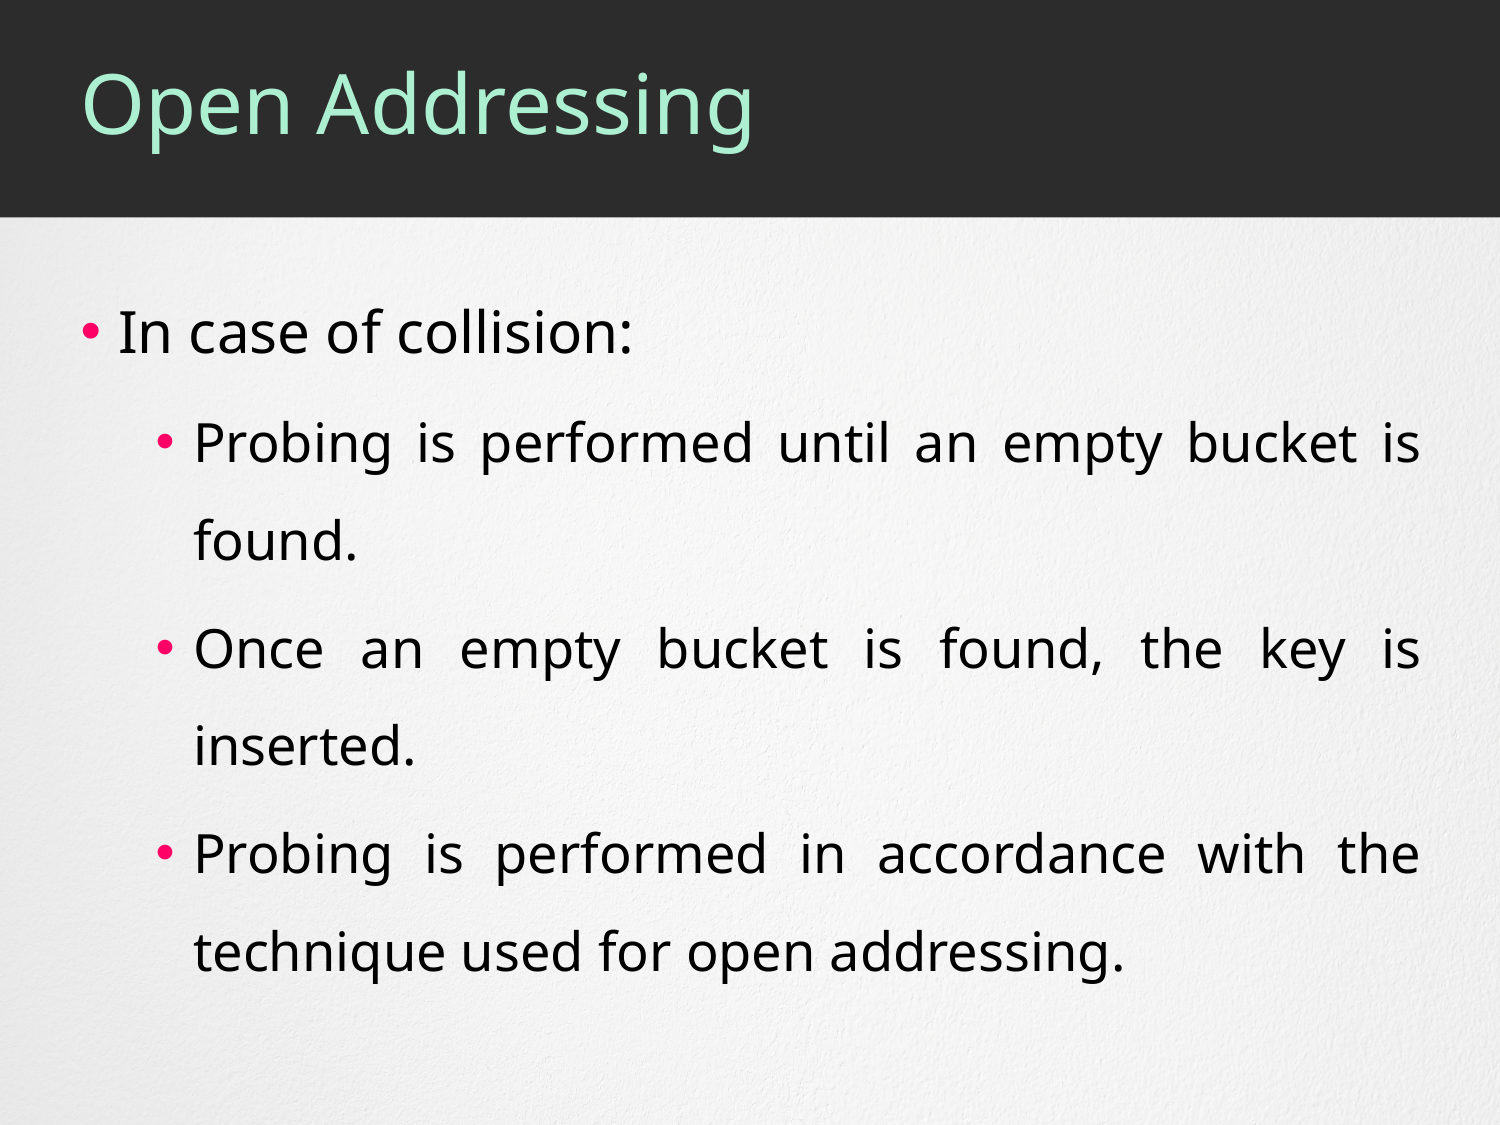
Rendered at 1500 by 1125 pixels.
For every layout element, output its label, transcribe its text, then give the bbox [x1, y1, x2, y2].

title Open Addressing [65, 0, 1500, 216]
list In case of collision: Probing is performed until an empty bucket is found. Once an empty bucket is found, the key is inserted. Probing is performed in accordance with the technique used for open addressing. [65, 253, 1438, 1094]
